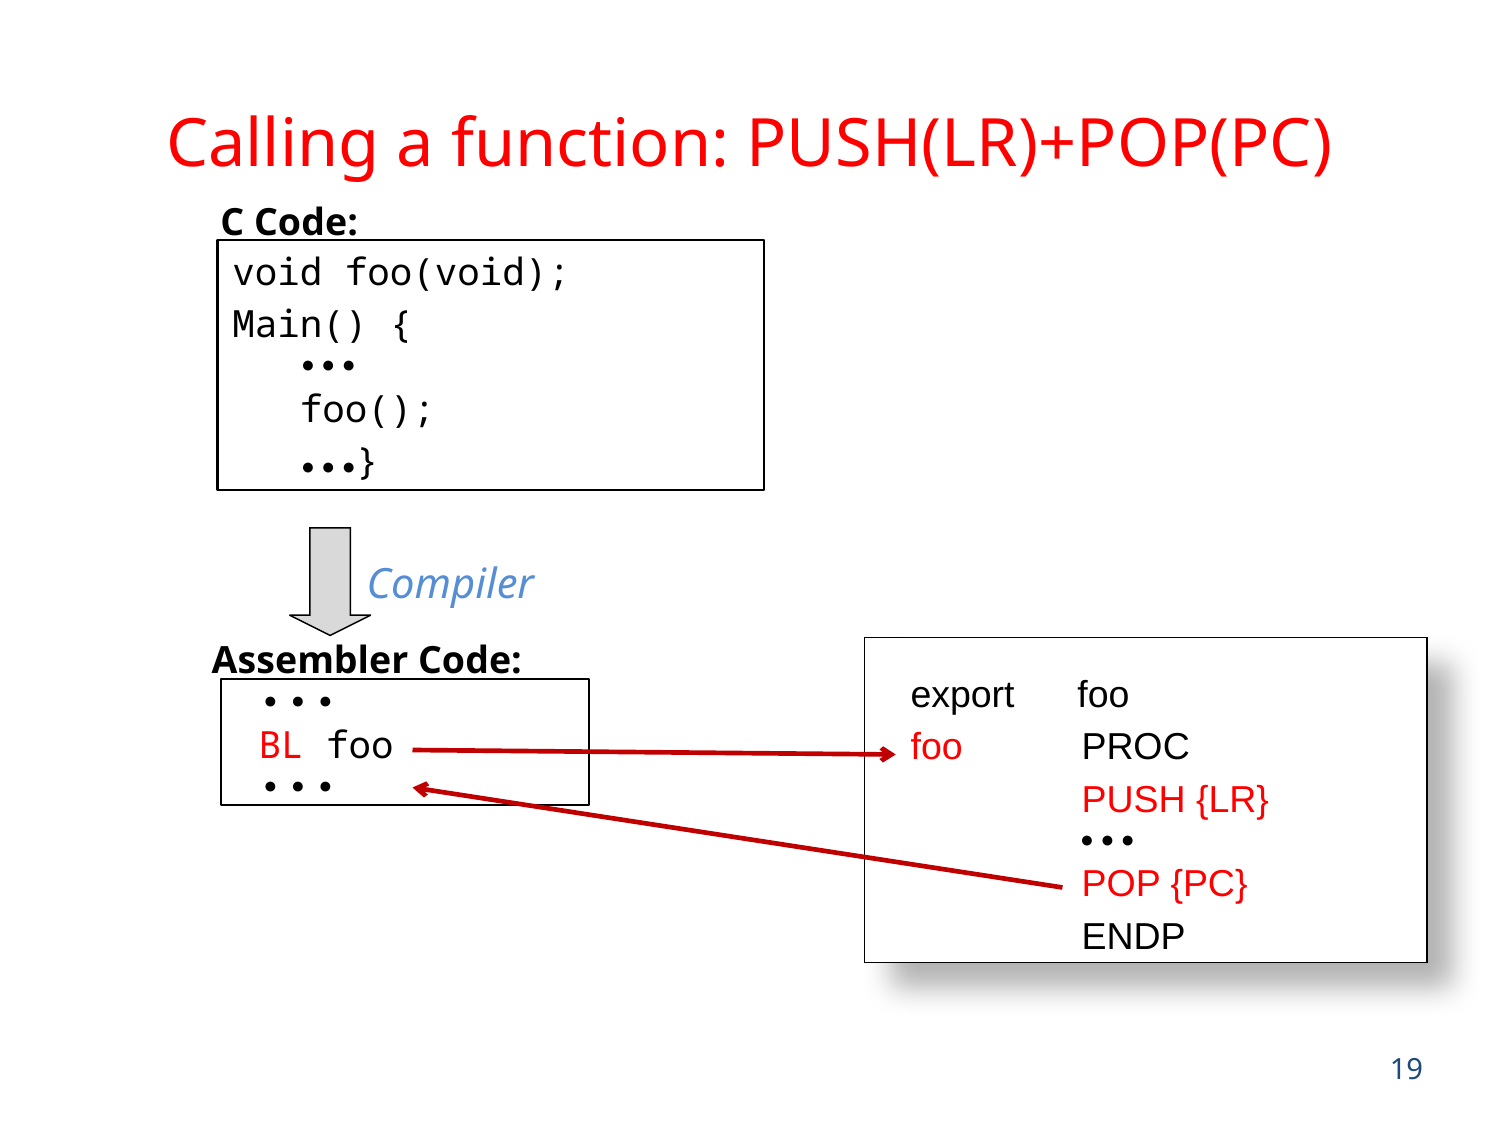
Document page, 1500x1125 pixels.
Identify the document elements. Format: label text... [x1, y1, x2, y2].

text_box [412, 749, 896, 755]
text_box void foo(void); Main() { ● ● ● foo(); ● ● ●} [216, 239, 766, 491]
title Calling a function: PUSH(LR)+POP(PC) [75, 24, 1425, 188]
text_box Assembler Code: [196, 628, 538, 688]
text_box ● ● ● BL foo ● ● ● [220, 677, 591, 807]
text_box [864, 637, 1428, 963]
slide_number 58 [414, 755, 591, 763]
slide_number 19 [1374, 1042, 1500, 1103]
text_box export foo foo PROC PUSH {LR} ● ● ● POP {PC} ENDP [895, 662, 1396, 1062]
text_box Compiler [351, 549, 565, 614]
text_box [289, 527, 371, 628]
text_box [412, 787, 1063, 888]
text_box C Code: [205, 190, 374, 251]
